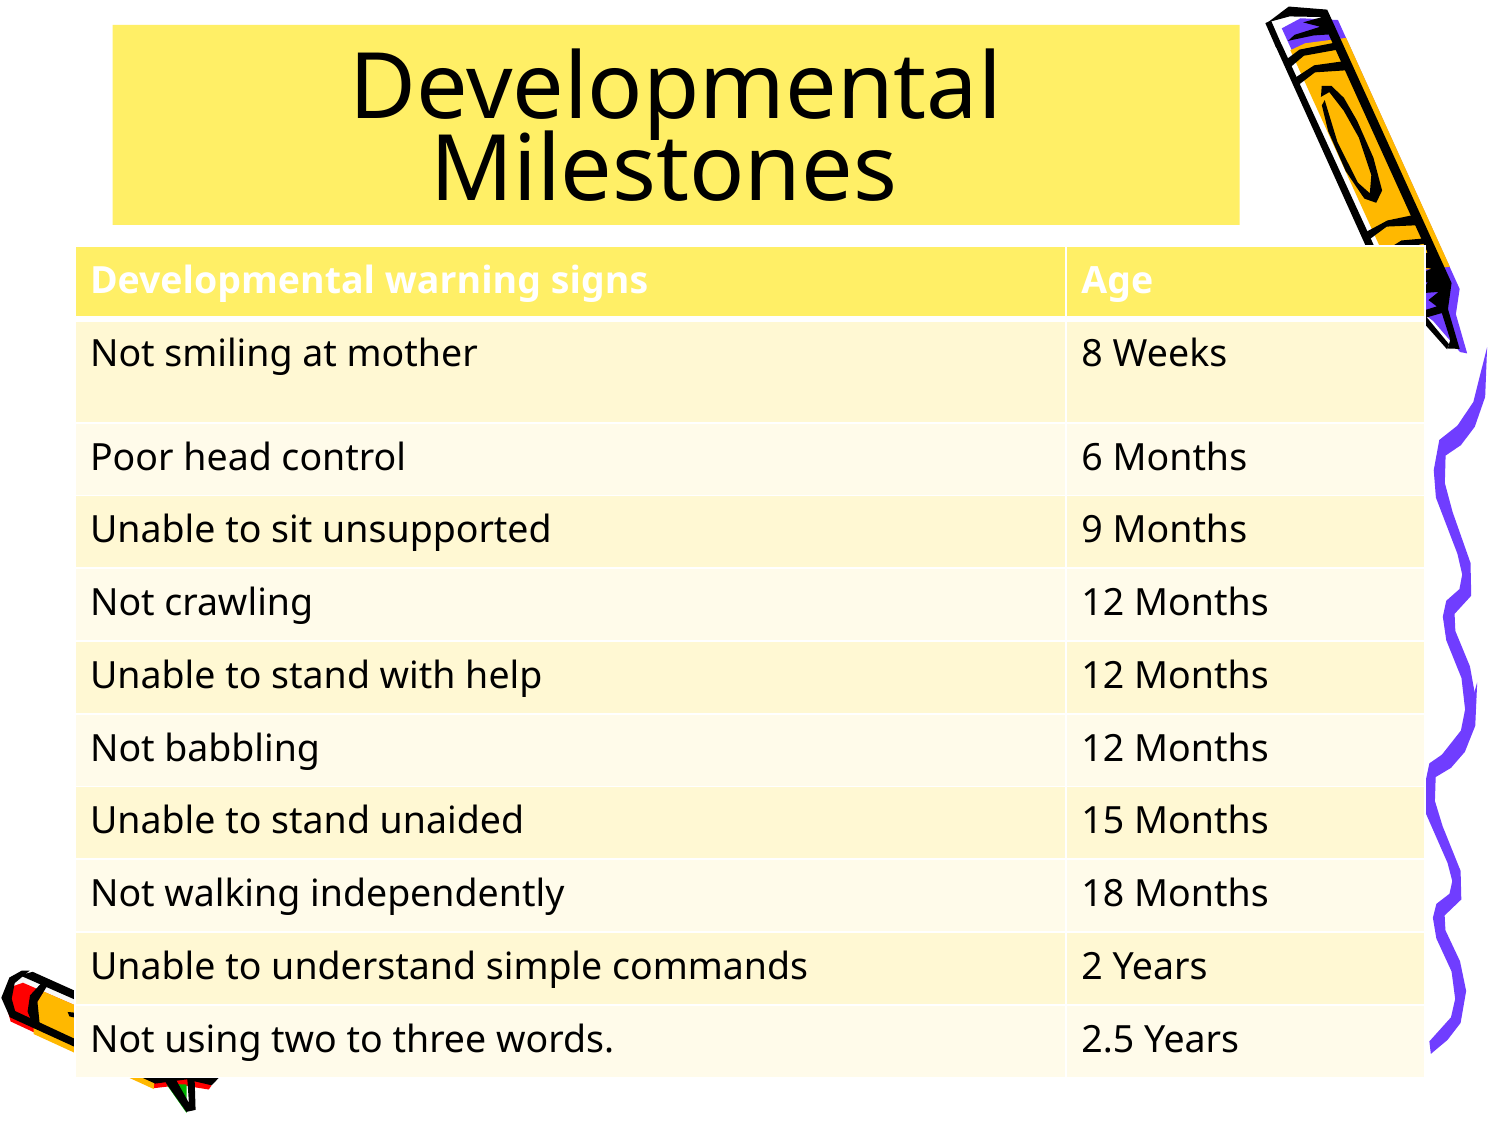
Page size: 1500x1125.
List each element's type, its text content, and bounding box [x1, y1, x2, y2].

table_cell 12 Months [1067, 642, 1424, 713]
table_cell 9 Months [1067, 496, 1424, 567]
table_cell Not walking independently [76, 860, 1065, 931]
table_cell 8 Weeks [1067, 322, 1424, 422]
table_cell Unable to understand simple commands [76, 933, 1065, 1004]
table_cell 12 Months [1067, 715, 1424, 786]
table_cell 2 Years [1067, 933, 1424, 1004]
table_cell 18 Months [1067, 860, 1424, 931]
table_cell Unable to sit unsupported [76, 496, 1065, 567]
table_cell Not babbling [76, 715, 1065, 786]
table_cell 12 Months [1067, 569, 1424, 640]
table_header Developmental warning signs [76, 247, 1065, 316]
table_cell Not smiling at mother [76, 322, 1065, 422]
table_cell 15 Months [1067, 787, 1424, 858]
table_cell 2.5 Years [1067, 1006, 1424, 1077]
table_cell 6 Months [1067, 424, 1424, 495]
table_cell Poor head control [76, 424, 1065, 495]
title Developmental Milestones [112, 24, 1240, 226]
table_cell Unable to stand unaided [76, 787, 1065, 858]
table_cell Unable to stand with help [76, 642, 1065, 713]
table_header Age [1067, 247, 1424, 316]
table_cell Not using two to three words. [76, 1006, 1065, 1077]
table_cell Not crawling [76, 569, 1065, 640]
